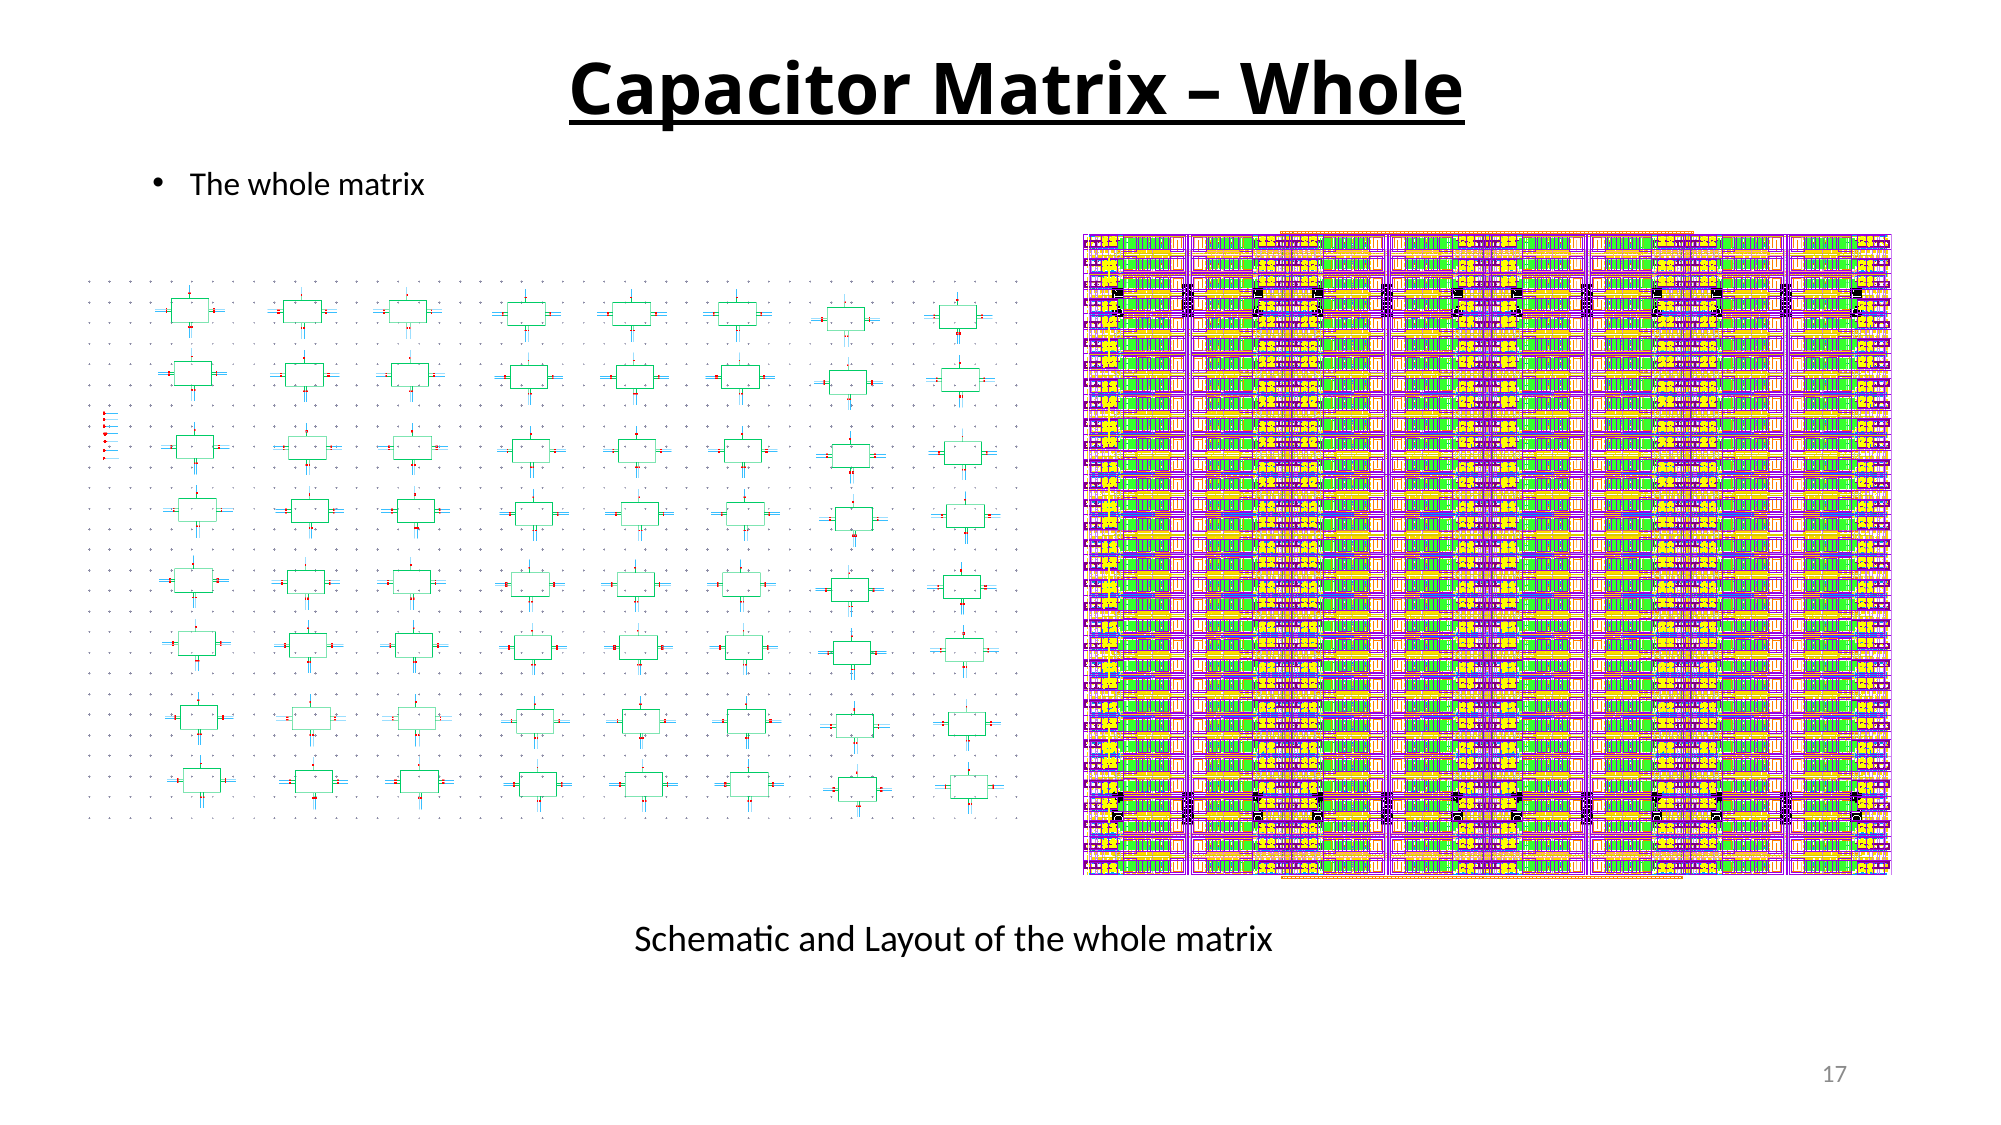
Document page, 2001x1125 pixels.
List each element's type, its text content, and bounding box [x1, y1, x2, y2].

slide_number 17 [1412, 1042, 1863, 1103]
title Capacitor Matrix – Whole [327, 44, 1707, 138]
text_box Schematic and Layout of the whole matrix [453, 906, 1454, 967]
picture [74, 274, 1035, 823]
picture [1062, 217, 1914, 879]
list The whole matrix [137, 159, 1672, 237]
